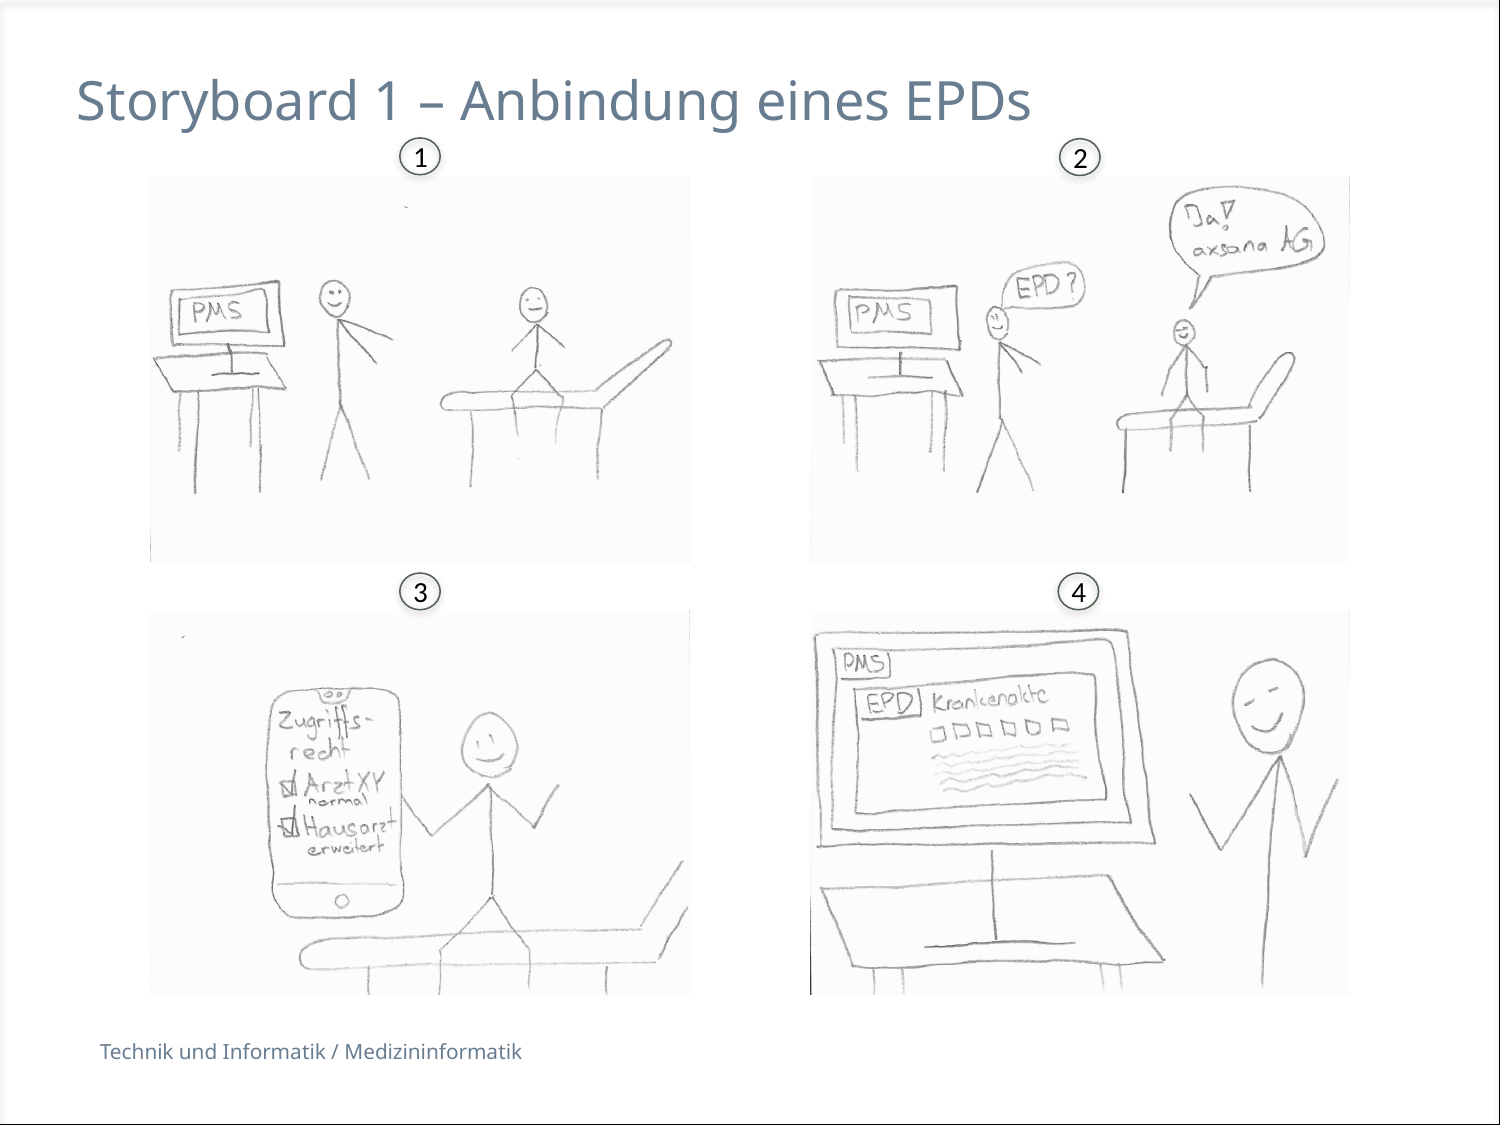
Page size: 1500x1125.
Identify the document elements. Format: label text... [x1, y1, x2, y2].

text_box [398, 131, 442, 182]
title Storyboard 1 – Anbindung eines EPDs [76, 59, 1406, 148]
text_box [1058, 131, 1102, 183]
picture [810, 176, 1350, 562]
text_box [398, 566, 442, 618]
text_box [1056, 566, 1101, 618]
picture [150, 609, 690, 996]
picture [810, 609, 1350, 996]
picture [150, 176, 690, 562]
